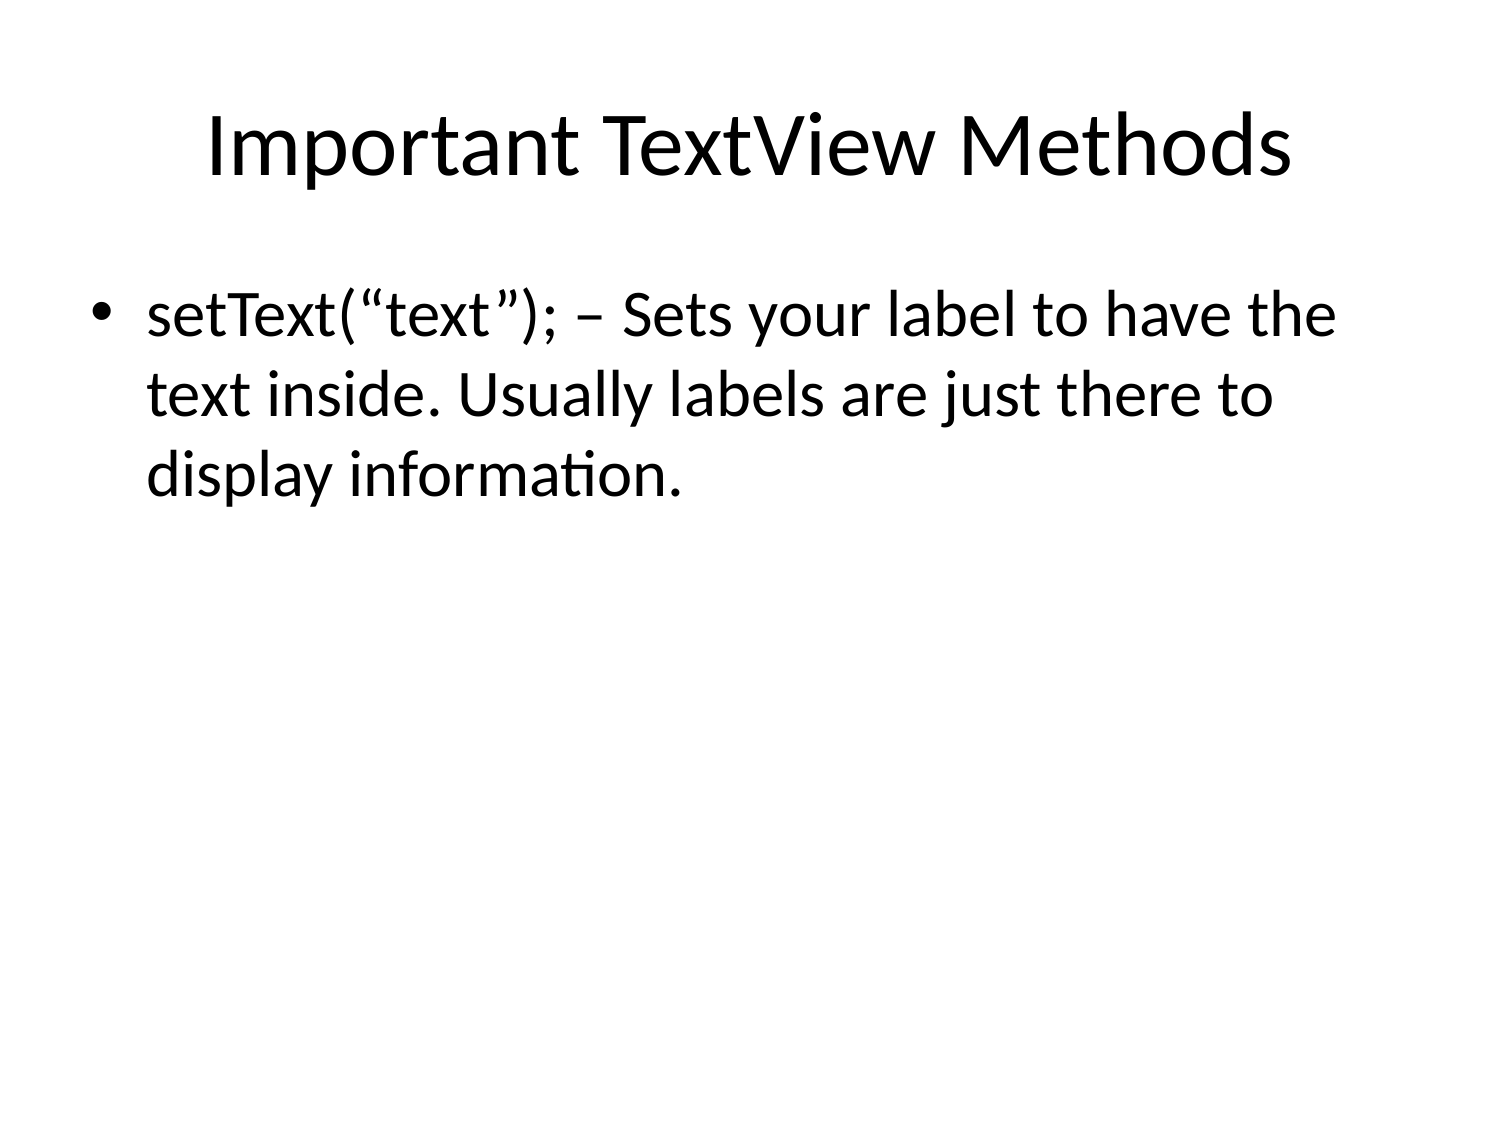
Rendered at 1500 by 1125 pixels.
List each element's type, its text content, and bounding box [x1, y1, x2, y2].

title Important TextView Methods [75, 45, 1425, 233]
list setText(“text”); – Sets your label to have the text inside. Usually labels are just there to display information. [75, 262, 1425, 1005]
